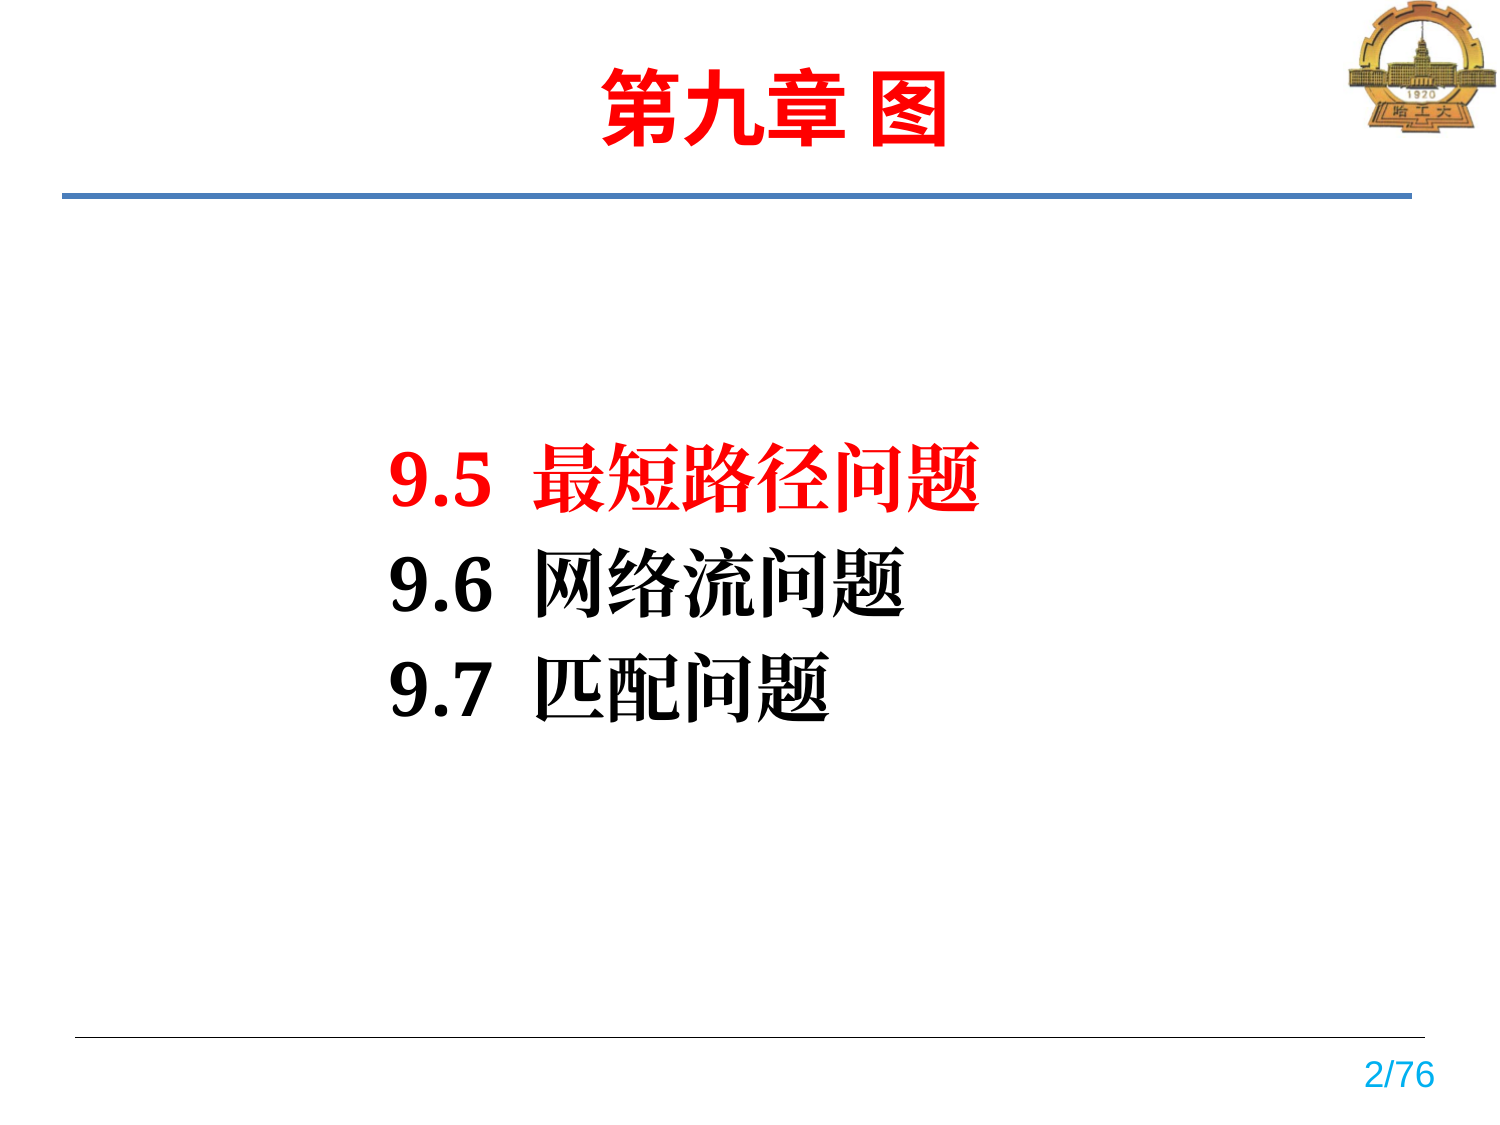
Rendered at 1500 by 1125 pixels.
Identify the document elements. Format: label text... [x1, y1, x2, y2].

text_box 第九章 图 [99, 24, 1450, 188]
picture [1340, 0, 1500, 138]
list 9.5 最短路径问题 9.6 网络流问题 9.7 匹配问题 [375, 425, 1168, 745]
